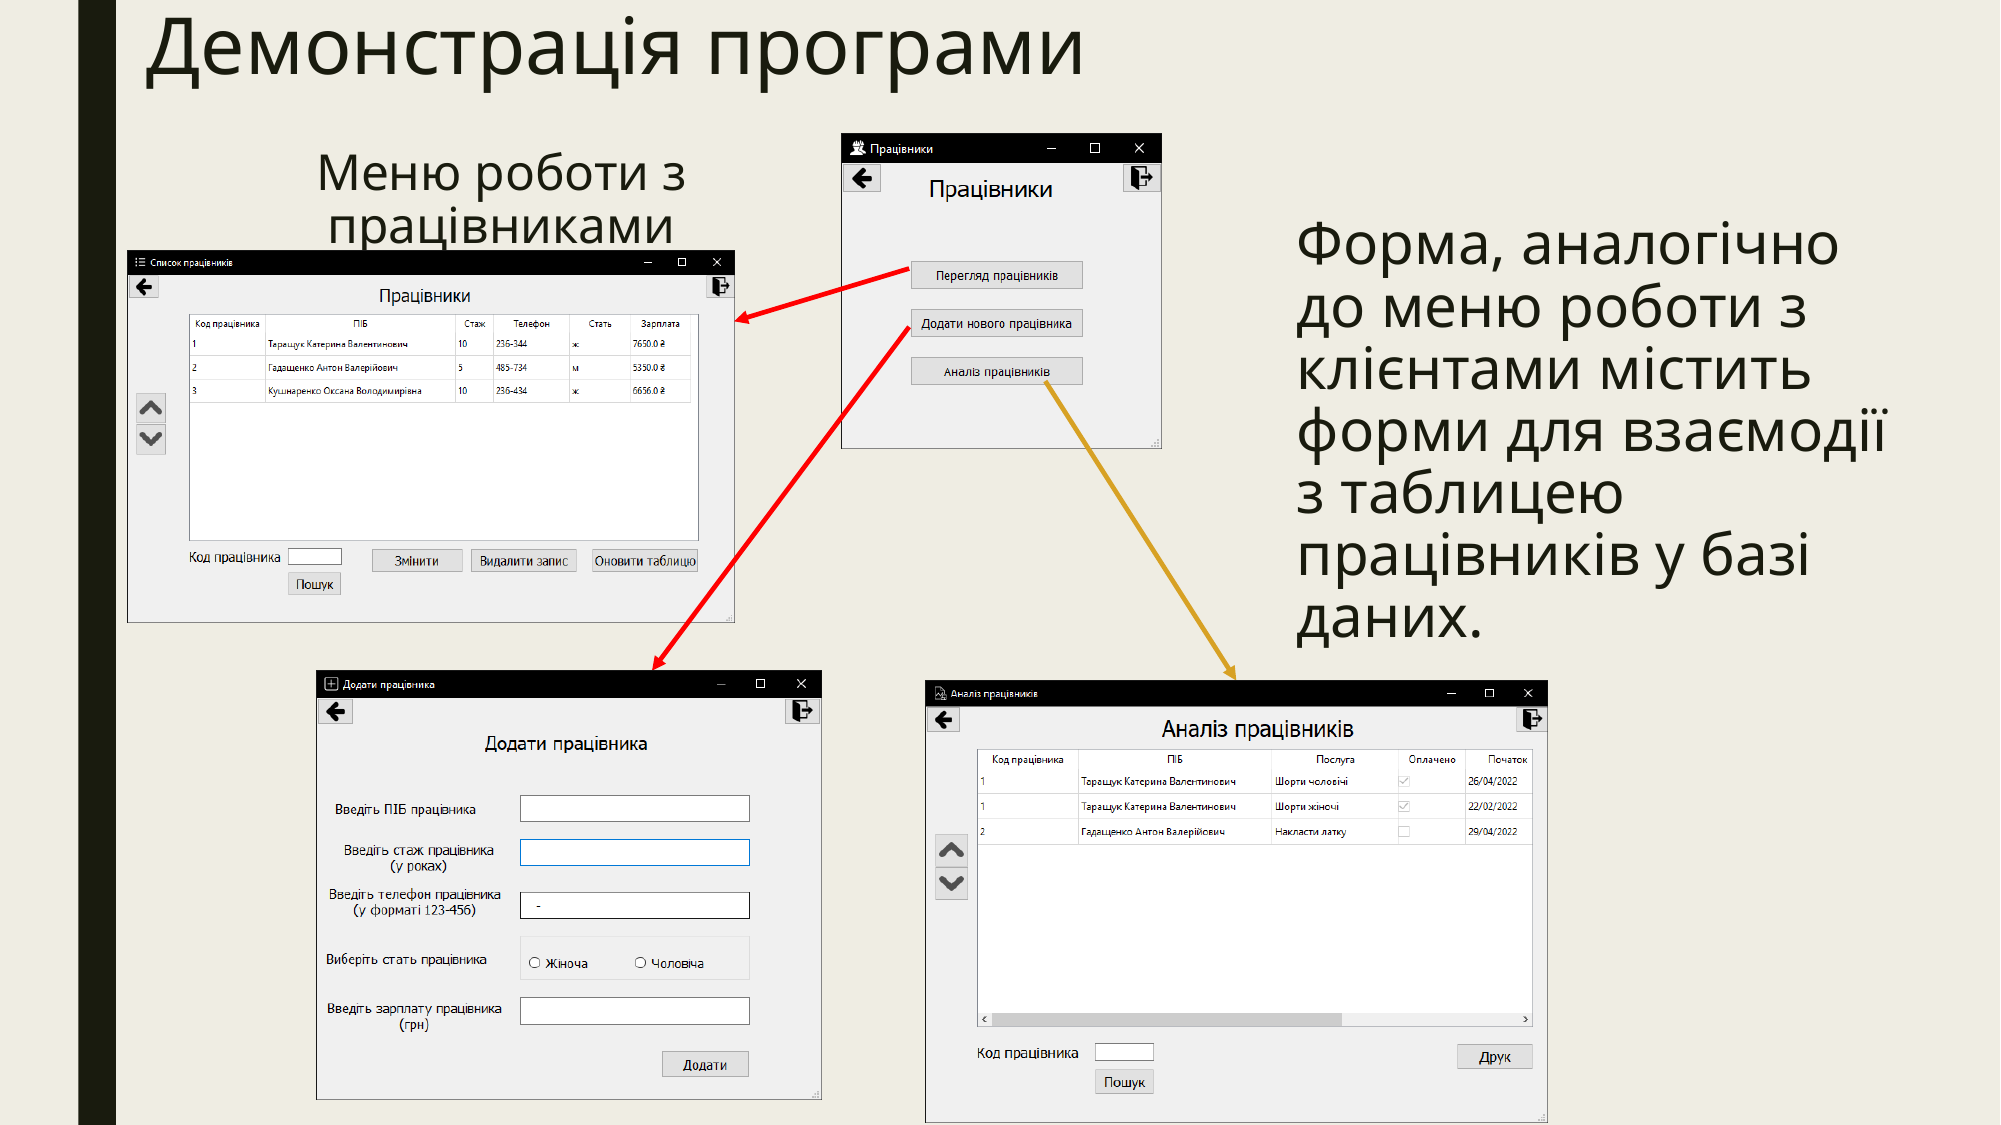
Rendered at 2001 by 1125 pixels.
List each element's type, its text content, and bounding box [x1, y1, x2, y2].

text_box Демонстрація програми [131, 0, 1129, 162]
picture [925, 680, 1548, 1123]
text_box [652, 326, 910, 671]
text_box Форма, аналогічно до меню роботи з клієнтами містить форми для взаємодії з таблицею працівників у базі даних. [1281, 207, 1917, 967]
picture [316, 670, 822, 1100]
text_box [734, 268, 910, 322]
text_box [1045, 381, 1237, 680]
text_box Меню роботи з працівниками [202, 141, 801, 263]
picture [841, 133, 1162, 449]
picture [127, 250, 735, 623]
